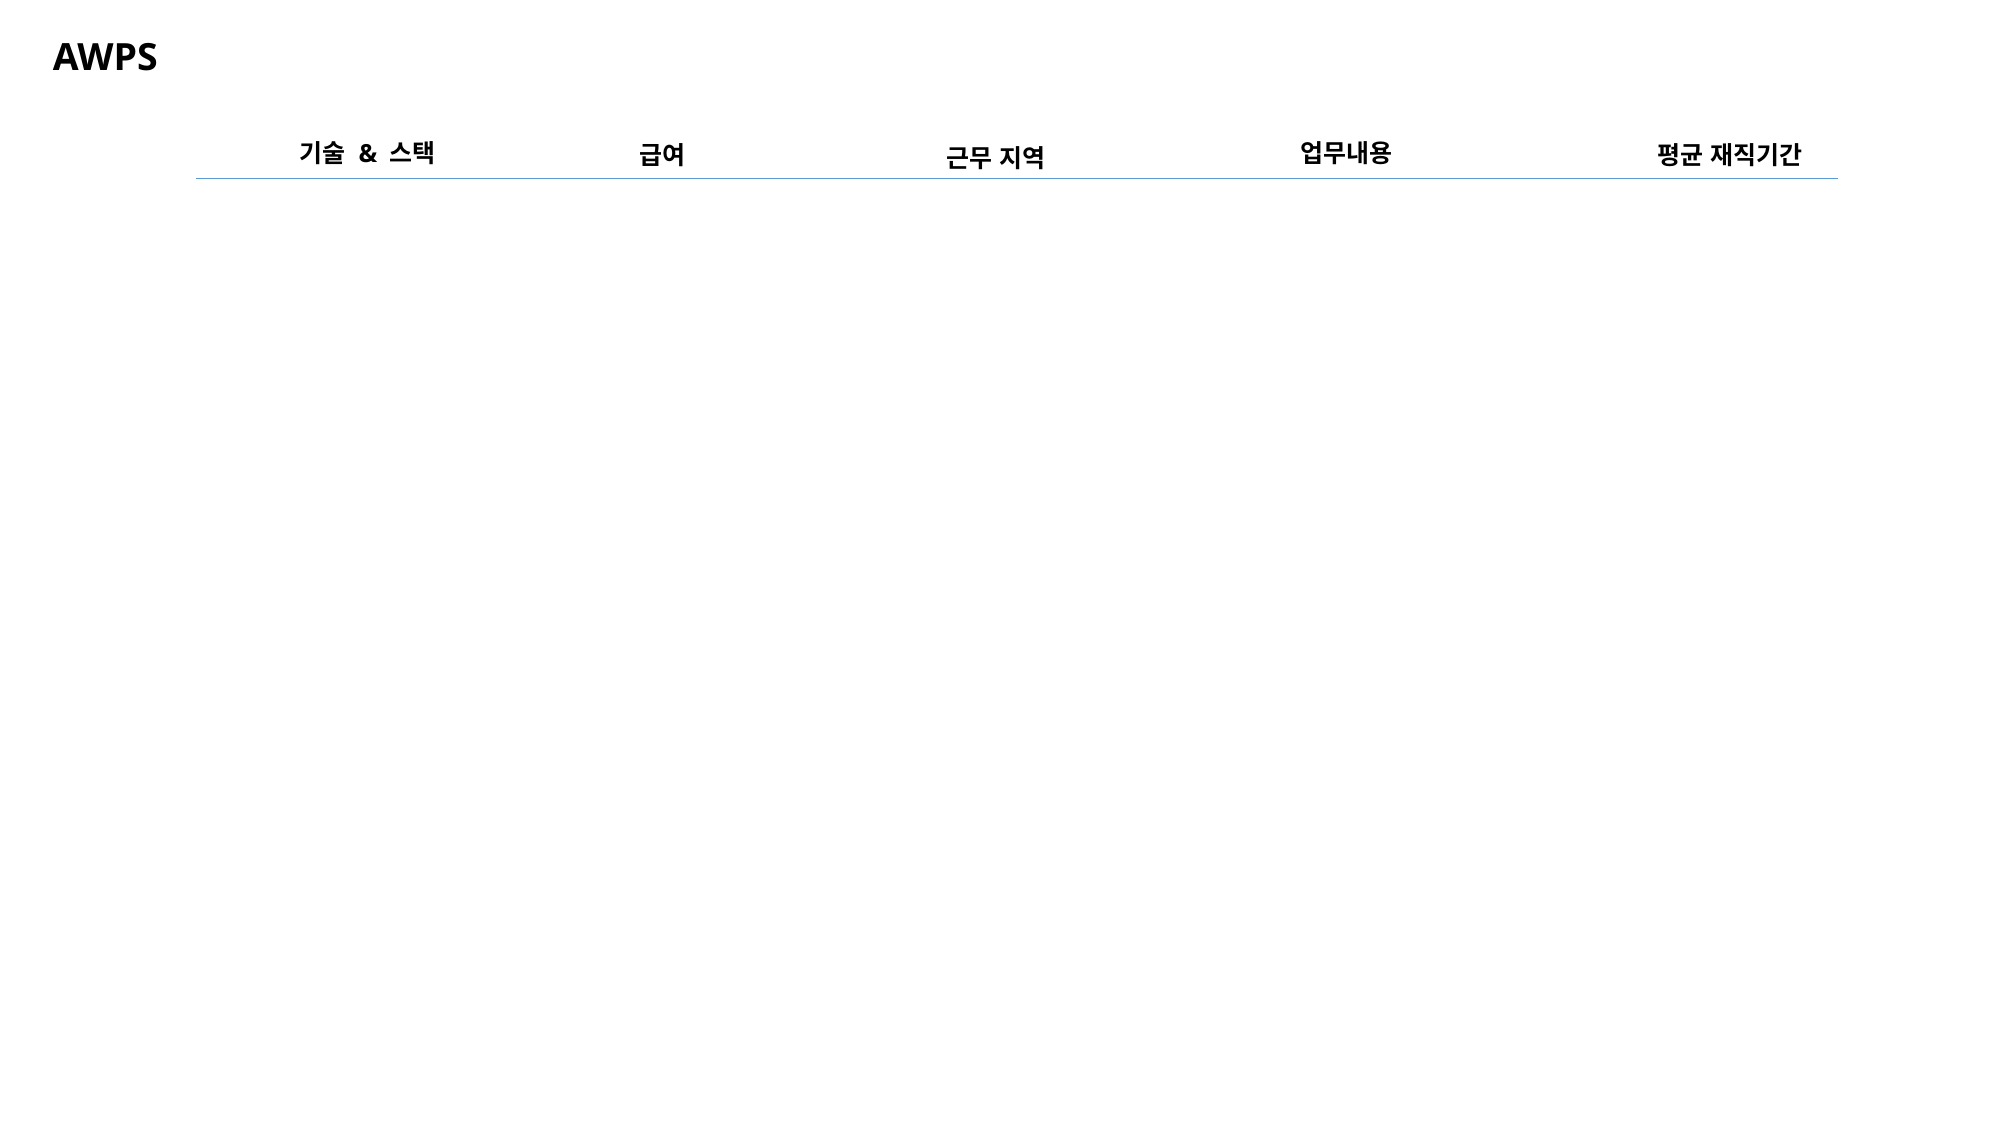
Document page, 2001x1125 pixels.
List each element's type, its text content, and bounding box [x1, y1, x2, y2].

text_box 업무내용 [1285, 130, 1408, 176]
text_box 급여 [624, 131, 701, 177]
text_box AWPS [38, 26, 173, 86]
text_box 근무 지역 [932, 134, 1061, 178]
text_box 평균 재직기간 [1642, 131, 1818, 177]
text_box 기술 & 스택 [284, 130, 451, 176]
